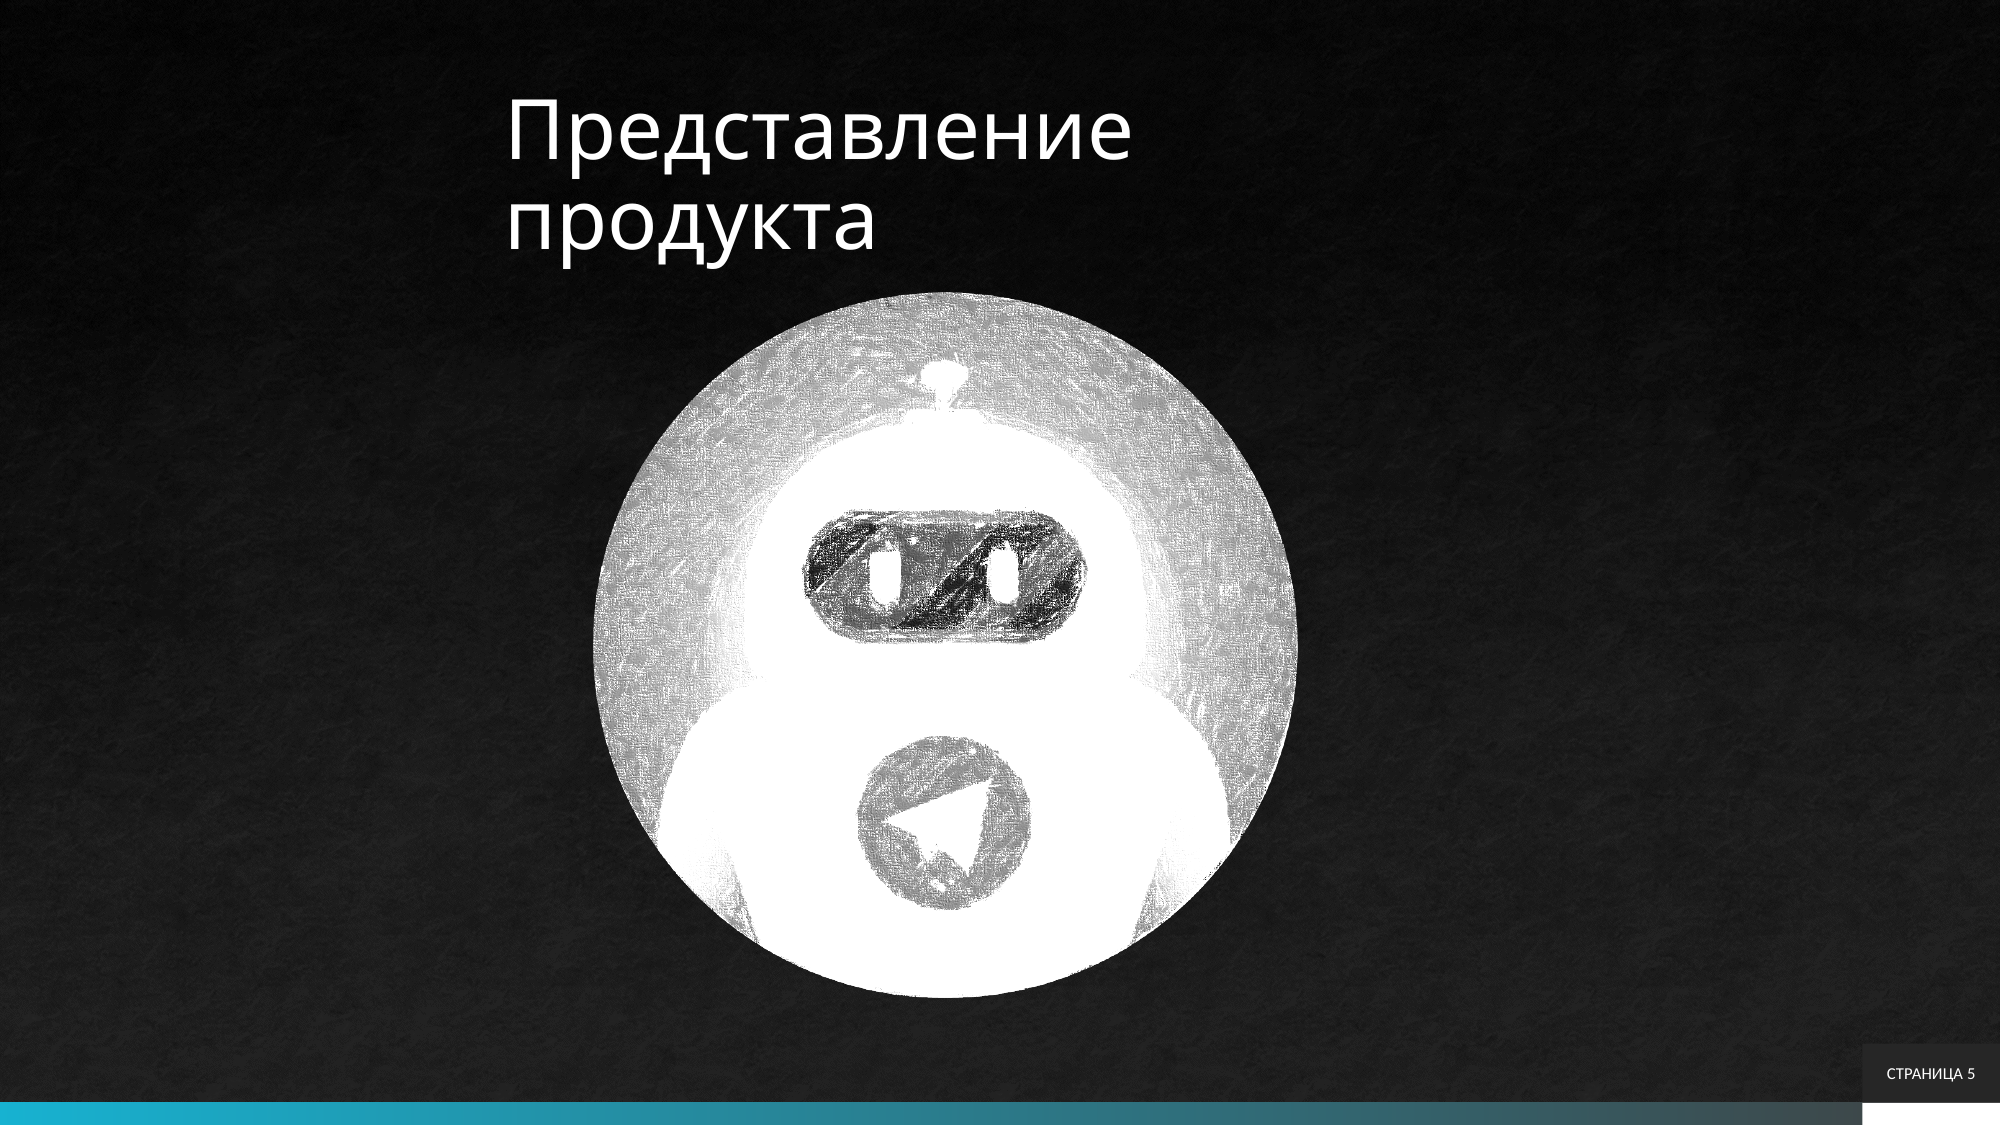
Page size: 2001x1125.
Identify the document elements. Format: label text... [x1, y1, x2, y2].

title Представление продукта [489, 113, 1401, 241]
slide_number СТРАНИЦА 5 [1862, 1043, 2000, 1103]
picture [0, 0, 2000, 1103]
